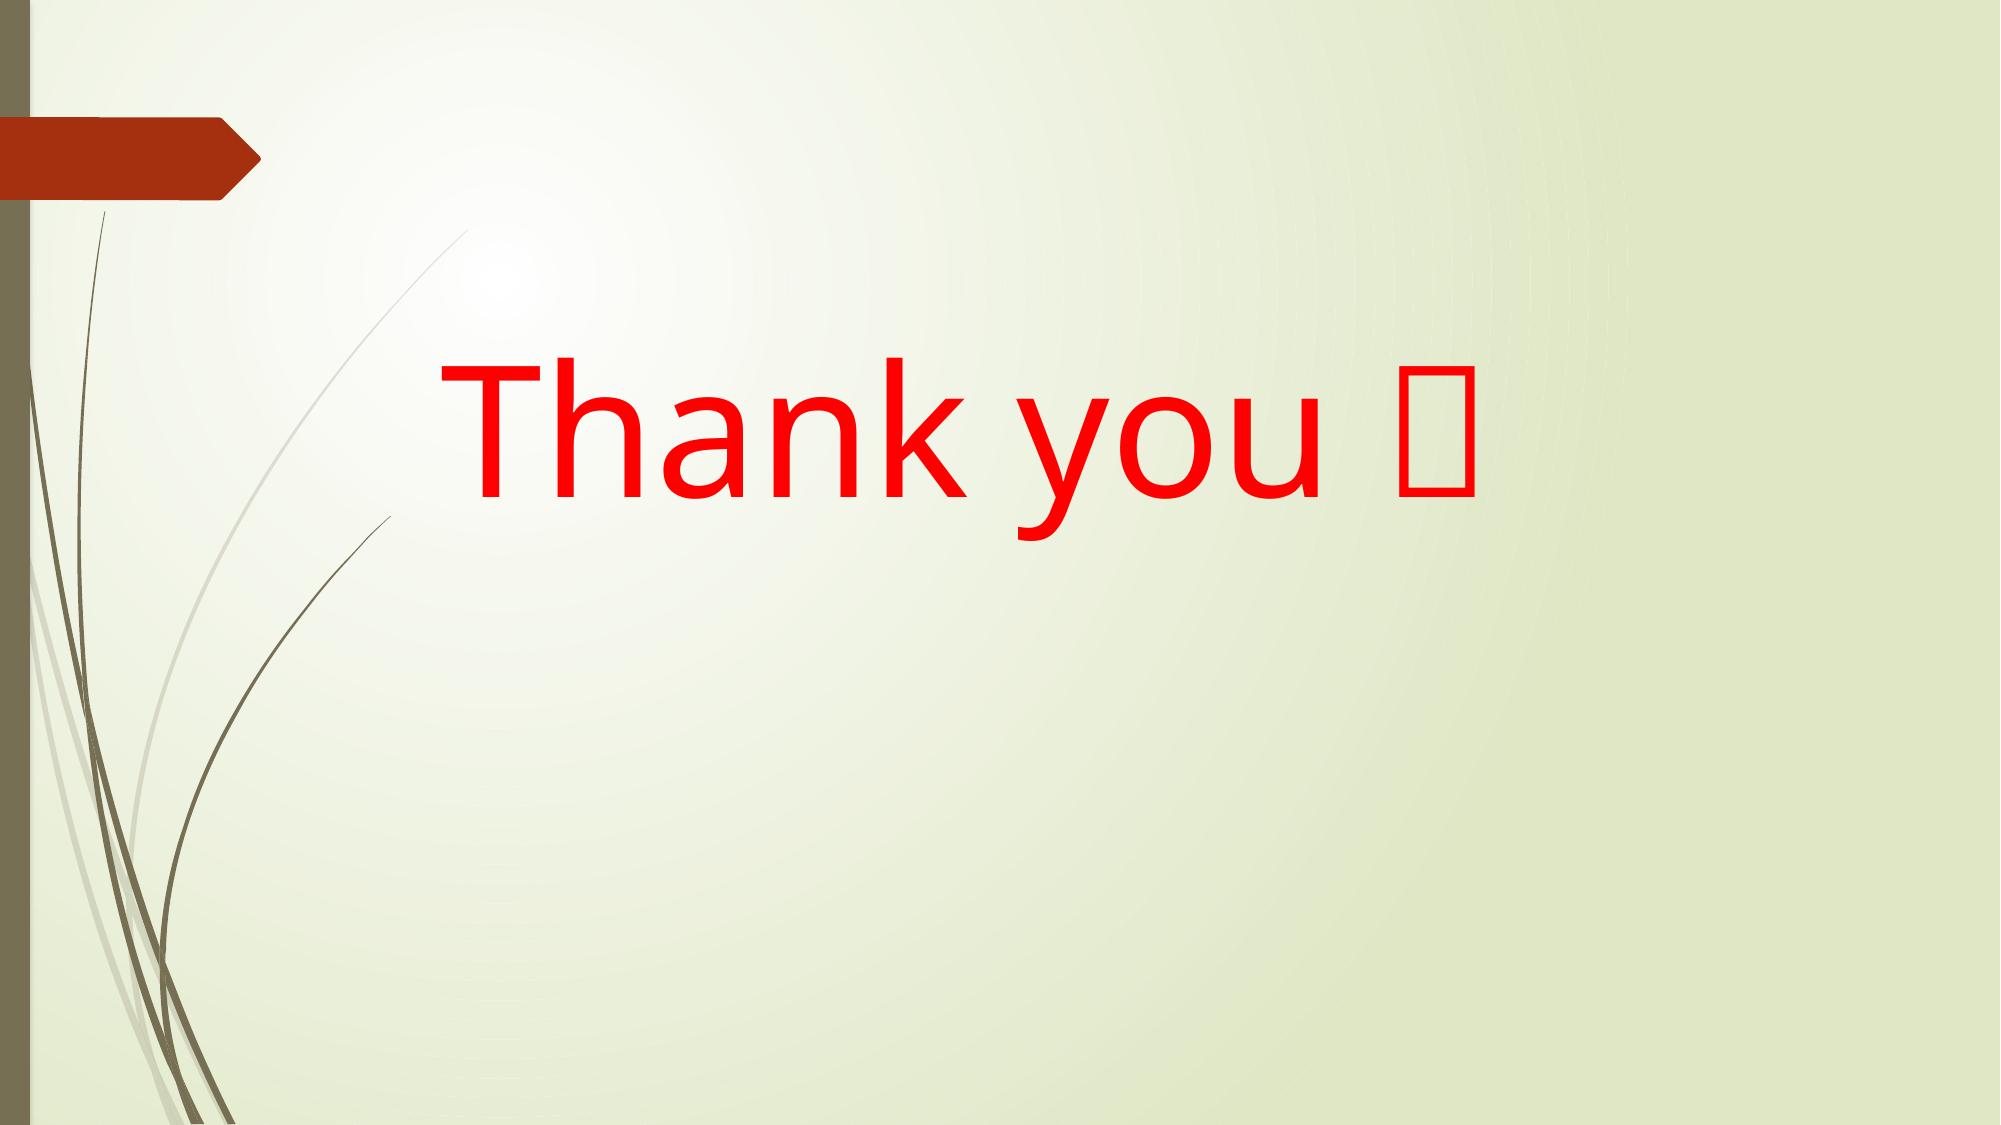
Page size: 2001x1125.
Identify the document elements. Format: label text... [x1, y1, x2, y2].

title Thank you  [425, 306, 1888, 531]
